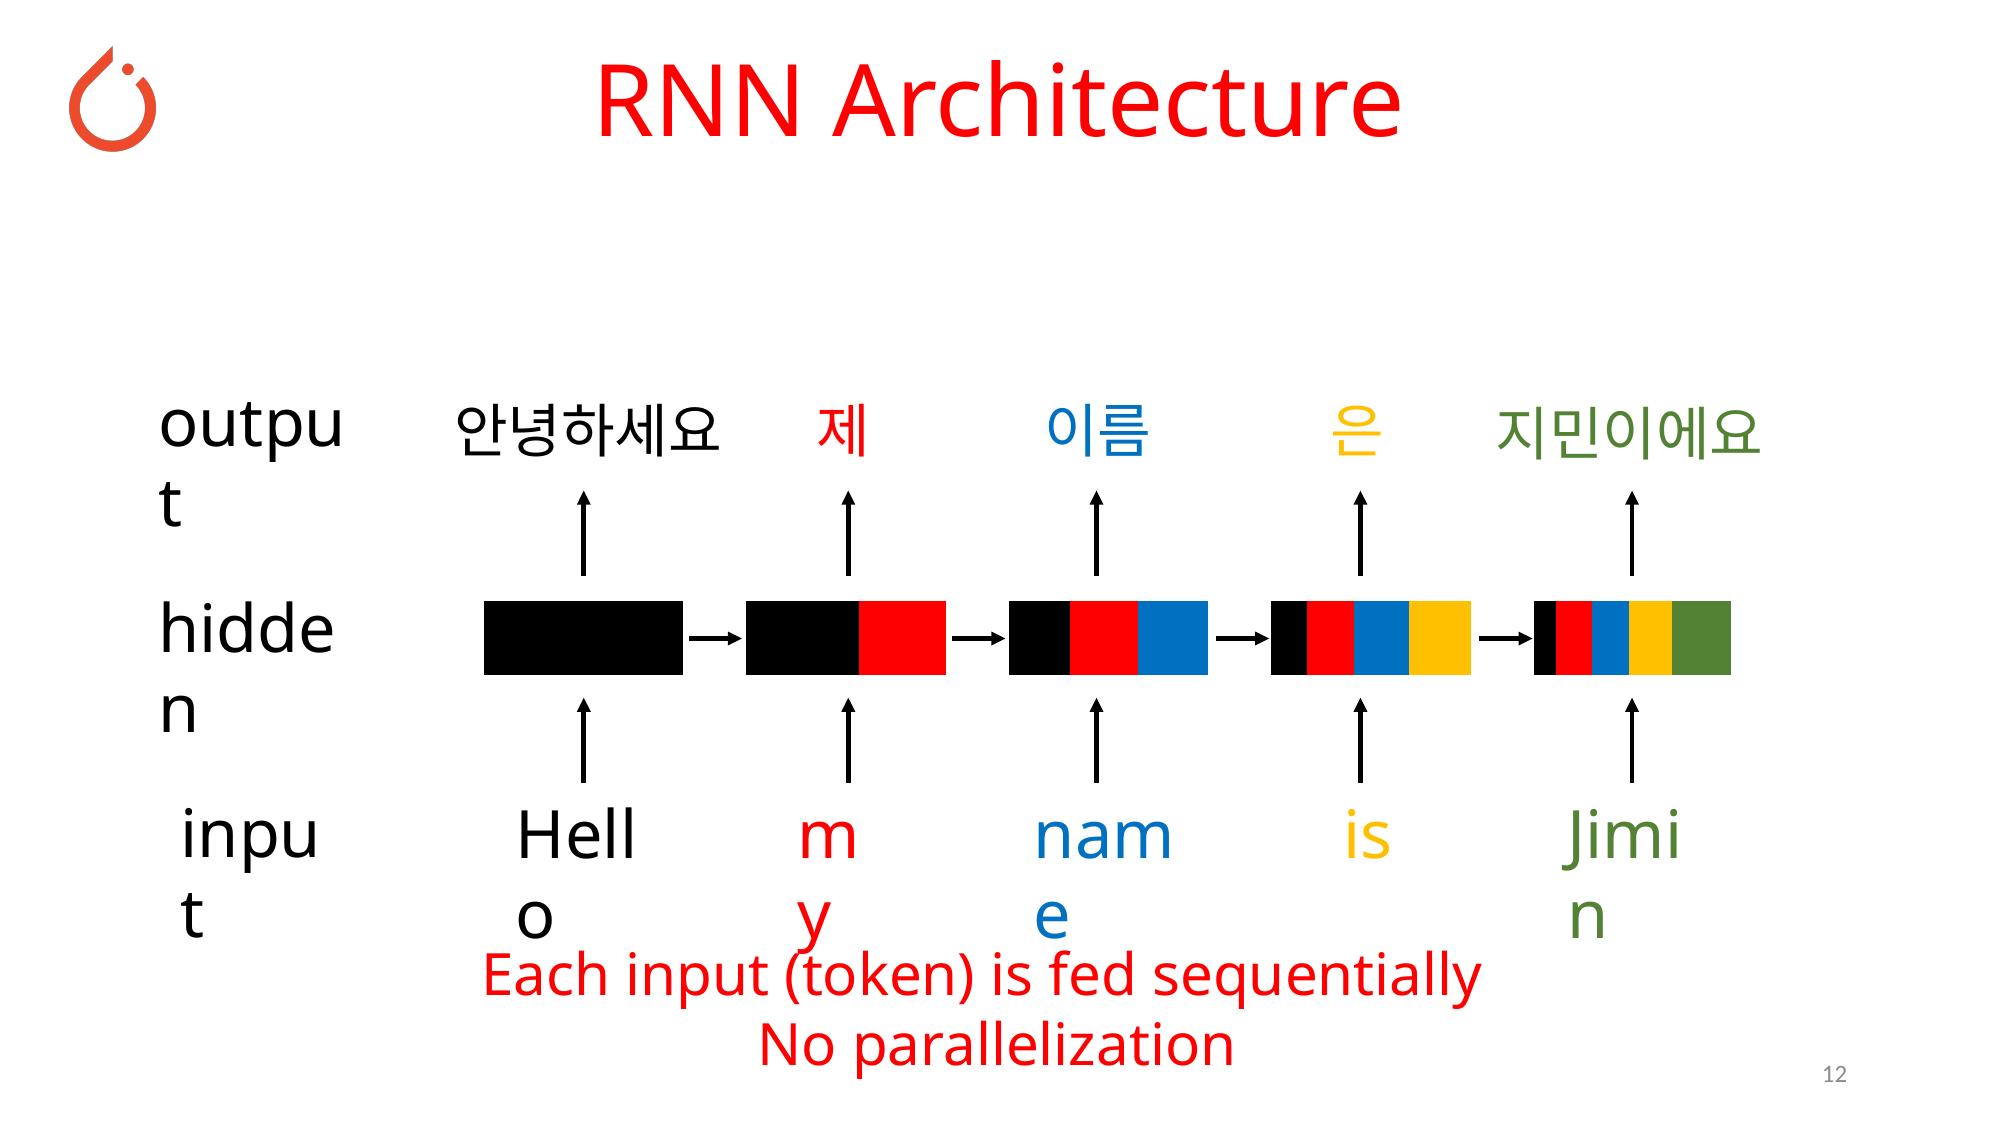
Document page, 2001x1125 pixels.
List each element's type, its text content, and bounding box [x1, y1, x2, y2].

text_box output [143, 372, 370, 547]
slide_number 12 [1412, 1042, 1863, 1103]
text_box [747, 601, 945, 675]
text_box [1009, 601, 1208, 675]
text_box RNN Architecture [136, 3, 1862, 166]
text_box Jimin [1552, 784, 1730, 960]
text_box [484, 601, 683, 675]
text_box 지민이에요 [1458, 389, 1801, 475]
text_box Hello [501, 784, 676, 960]
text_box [1272, 601, 1470, 675]
text_box my [782, 784, 895, 960]
text_box input [165, 783, 340, 958]
text_box name [1019, 784, 1217, 960]
picture [69, 46, 156, 152]
text_box hidden [143, 578, 370, 753]
text_box is [1328, 784, 1413, 880]
text_box 제 [795, 387, 891, 472]
text_box 은 [1247, 387, 1467, 472]
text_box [1534, 601, 1731, 675]
text_box 이름 [988, 387, 1208, 472]
text_box 안녕하세요 [425, 387, 751, 472]
